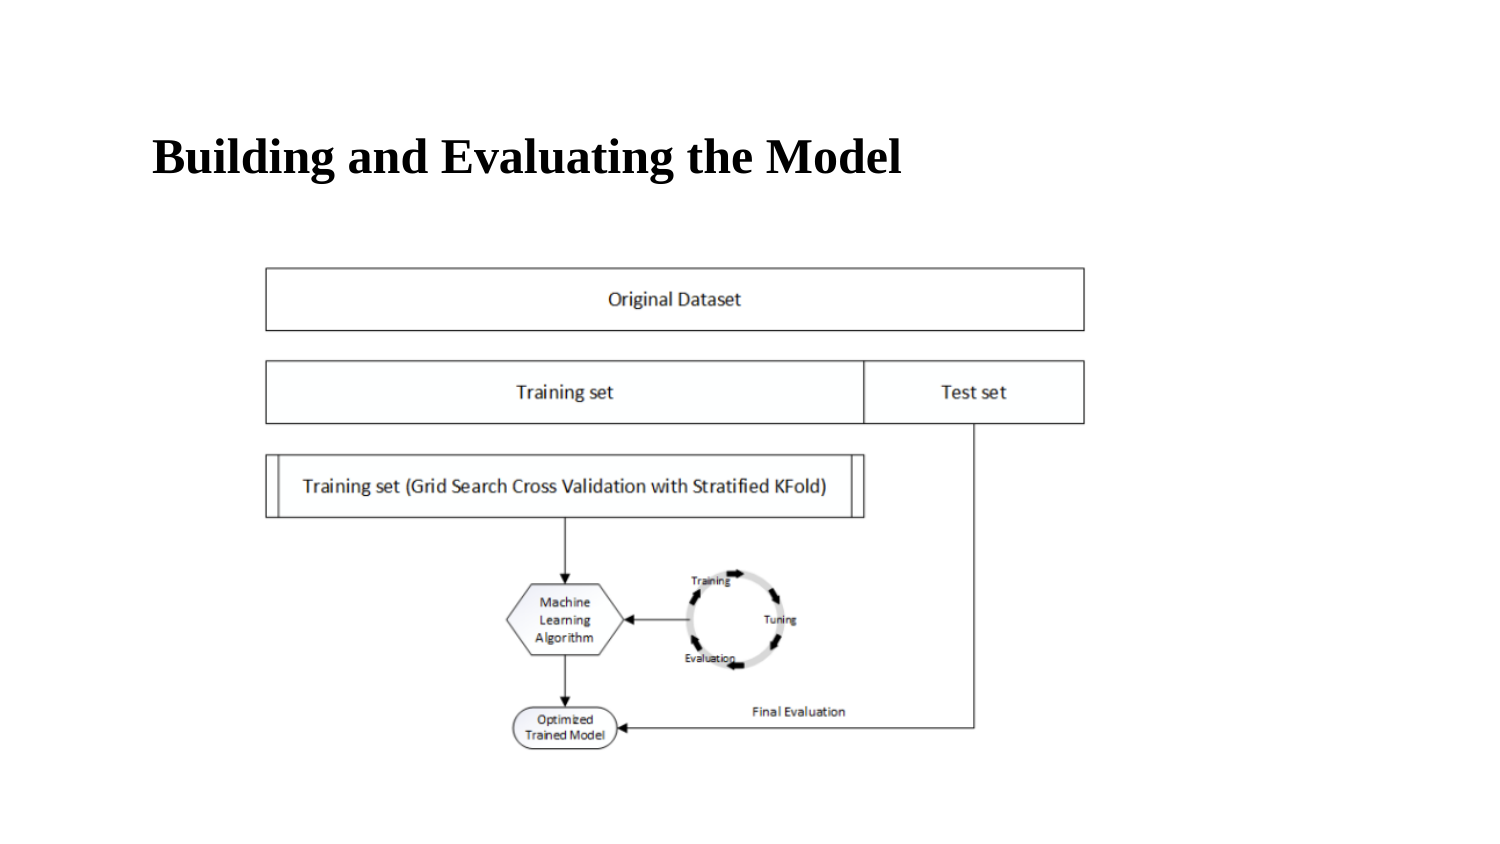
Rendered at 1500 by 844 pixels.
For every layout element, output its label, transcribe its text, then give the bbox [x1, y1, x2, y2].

picture [224, 258, 1116, 762]
title Building and Evaluating the Model [150, 121, 1162, 265]
